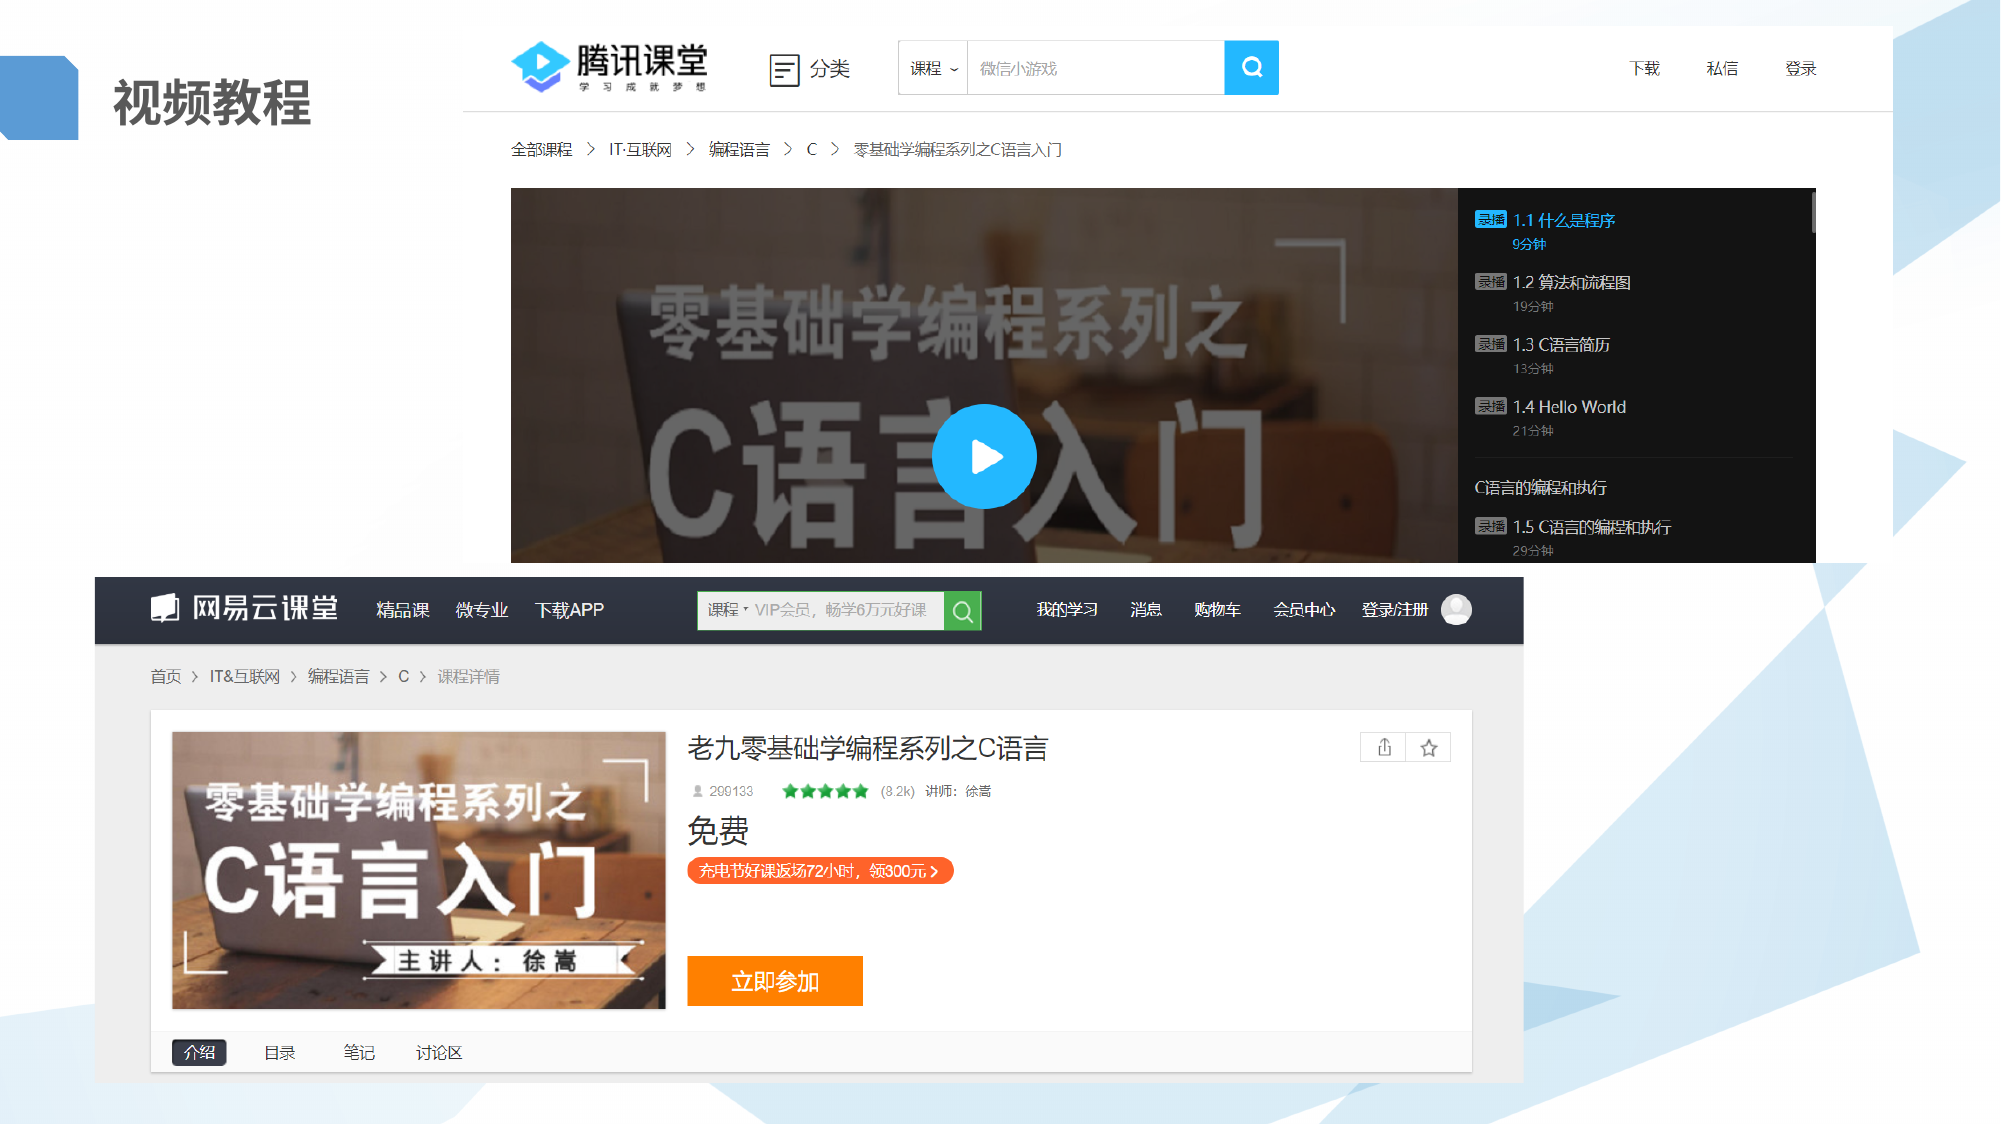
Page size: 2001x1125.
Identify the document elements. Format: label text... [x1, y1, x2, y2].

text_box 视频教程 [97, 64, 327, 139]
picture [0, 0, 2001, 1124]
text_box [0, 54, 80, 141]
